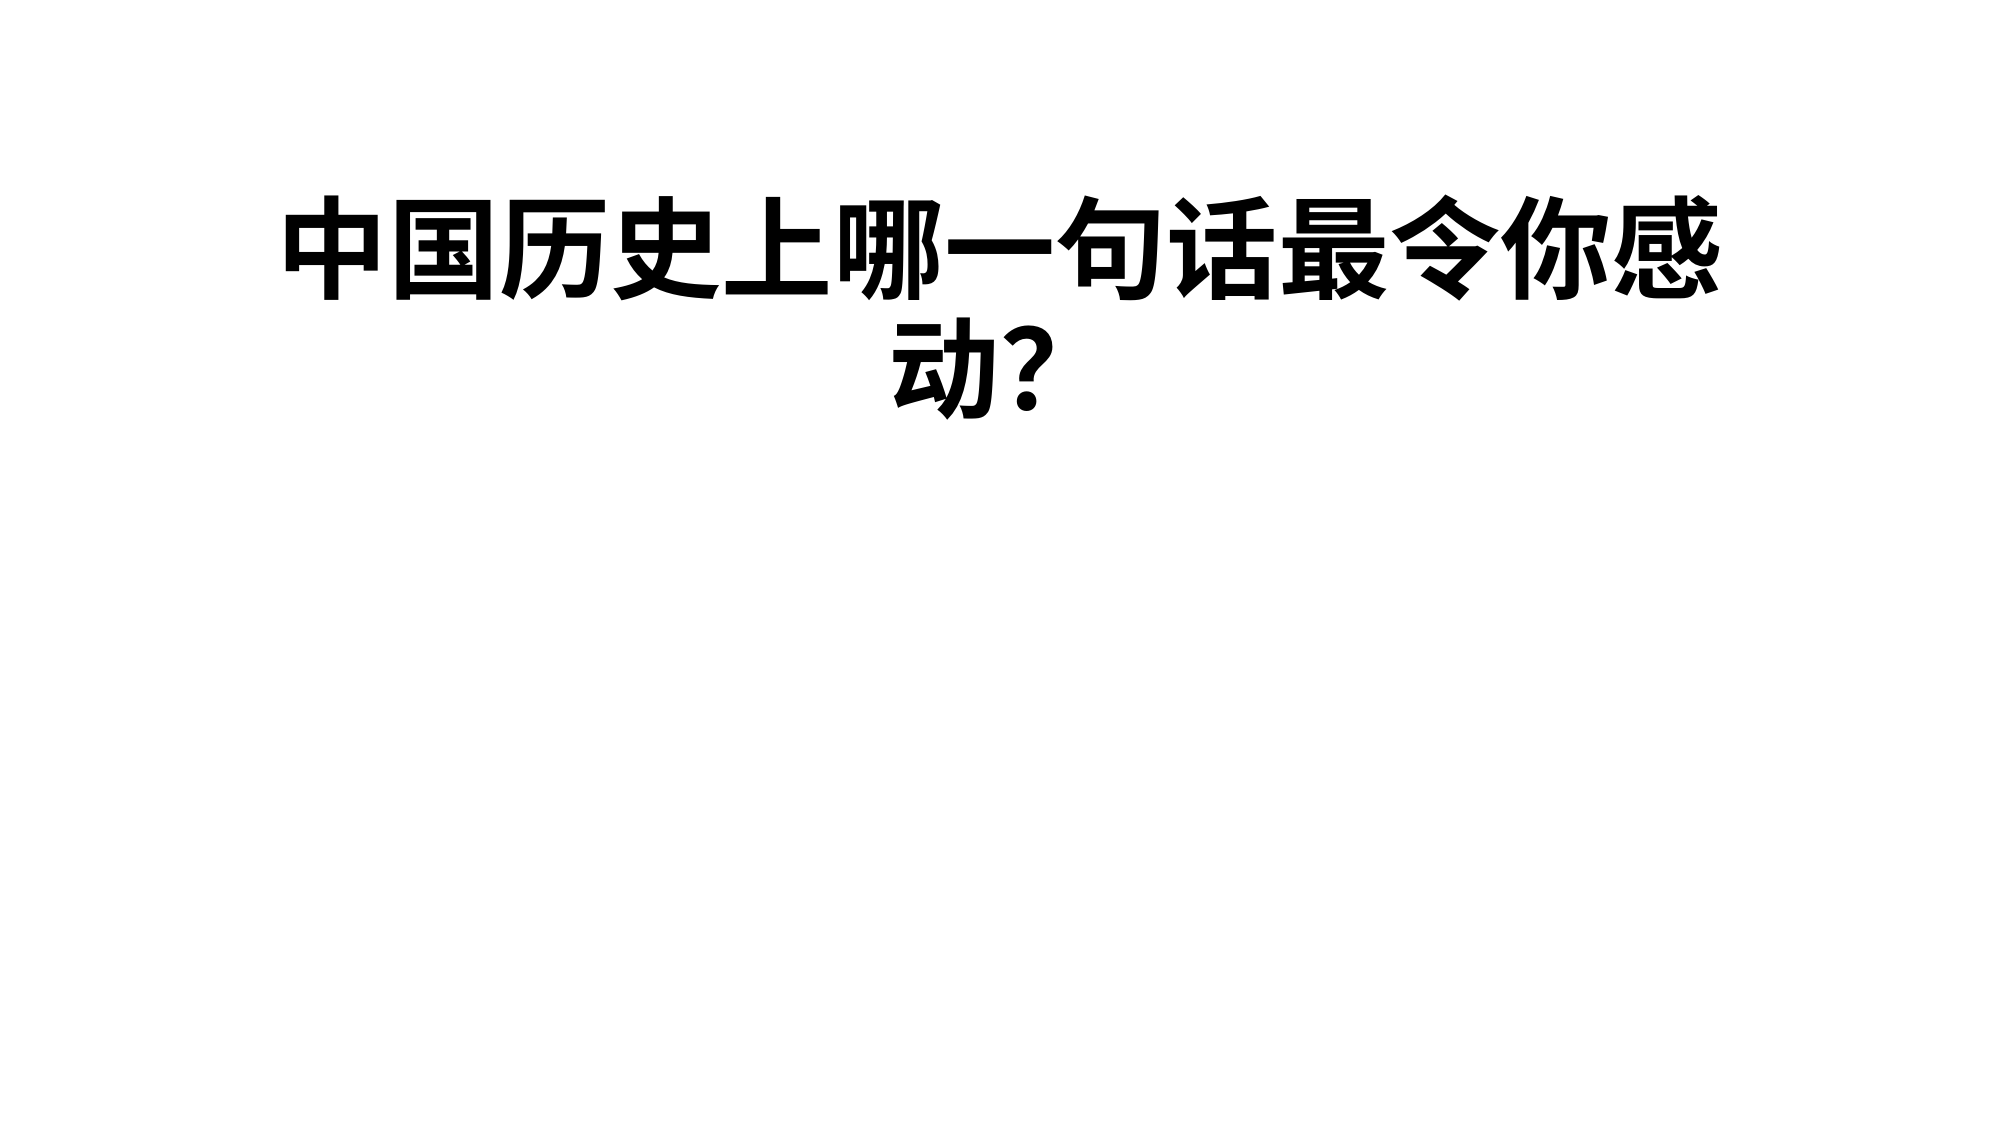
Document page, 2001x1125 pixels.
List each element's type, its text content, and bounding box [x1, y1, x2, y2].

title 中国历史上哪一句话最令你感动？ [249, 184, 1750, 576]
